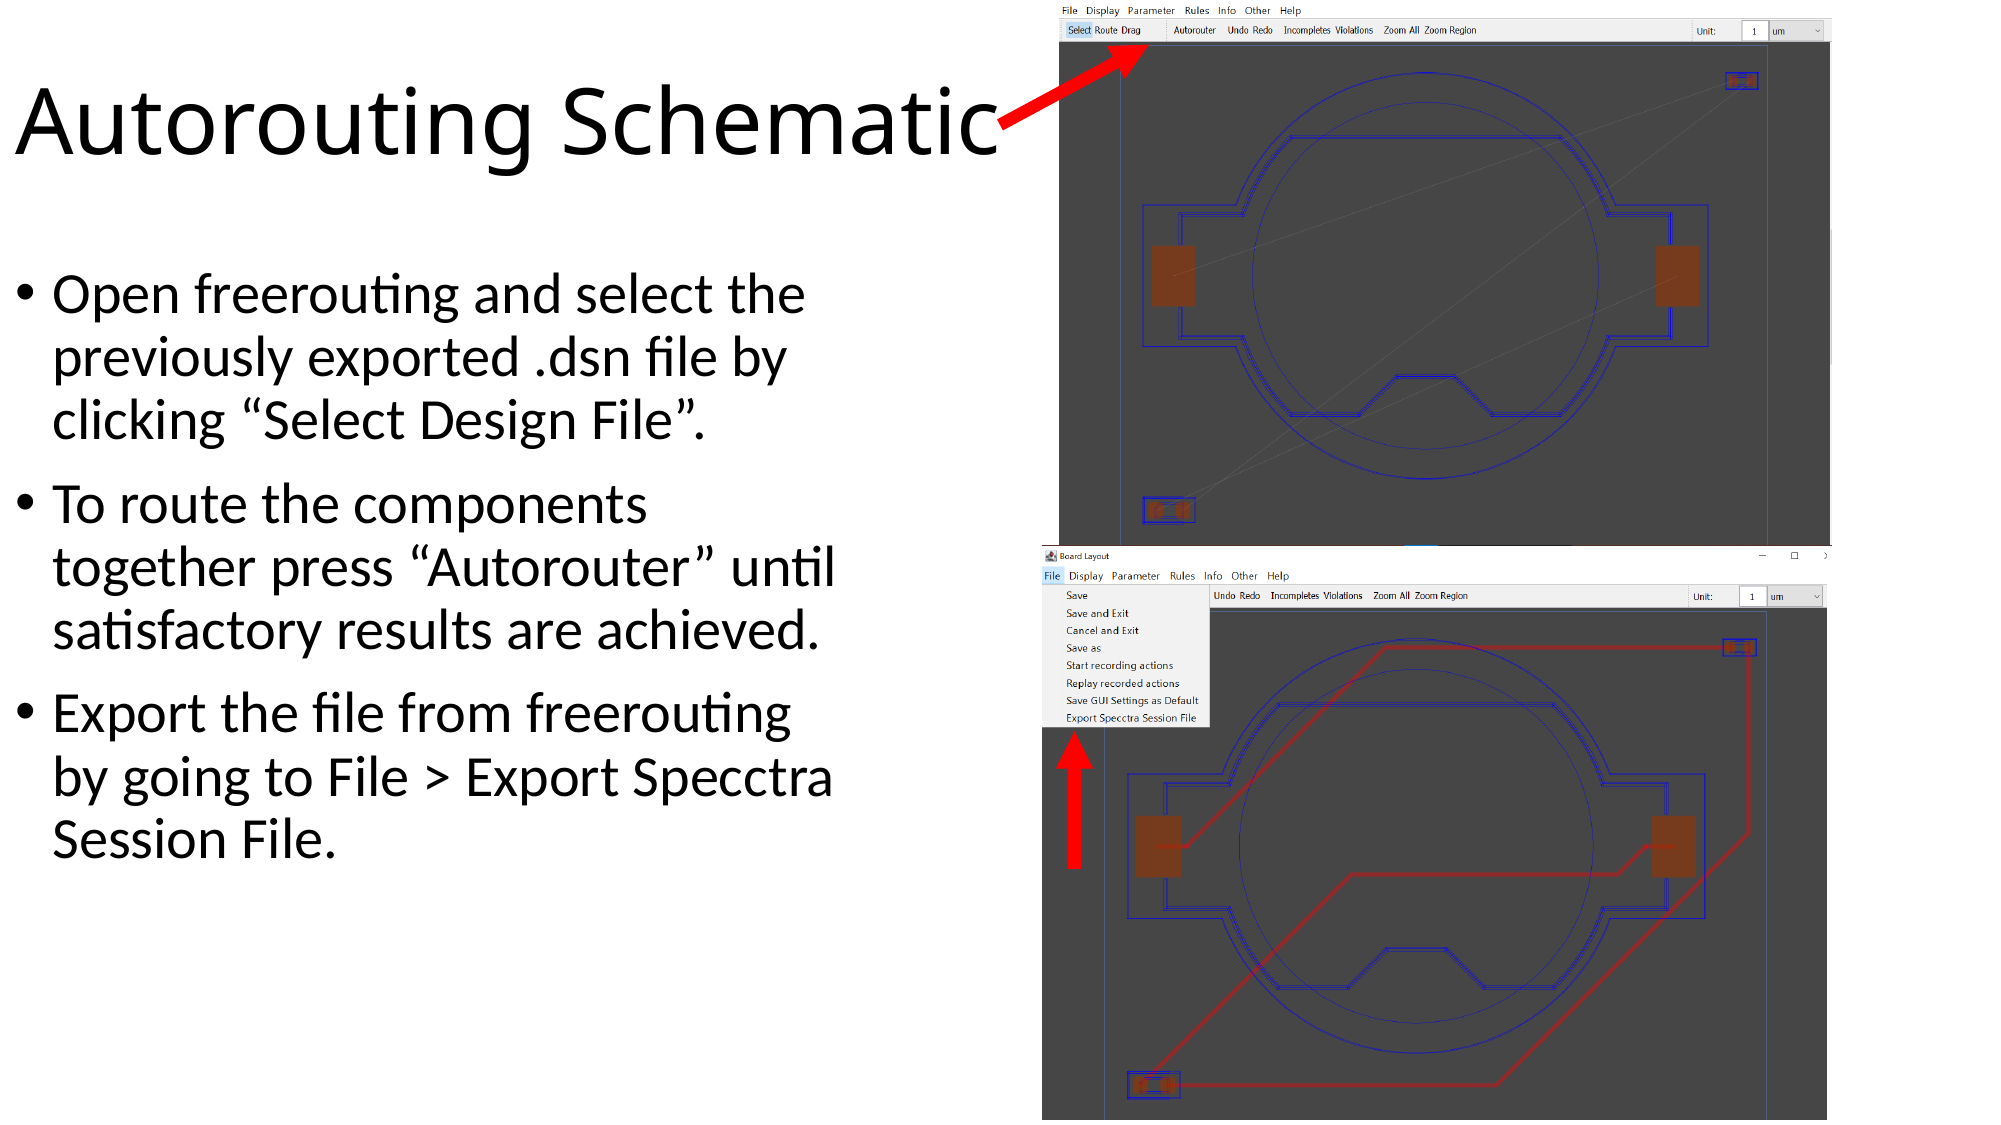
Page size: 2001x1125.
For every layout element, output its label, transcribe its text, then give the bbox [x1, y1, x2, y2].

list Open freerouting and select the previously exported .dsn file by clicking “Select Design File”. To route the components together press “Autorouter” until satisfactory results are achieved. Export the file from freerouting by going to File > Export Specctra Session File. [0, 255, 863, 970]
title Autorouting Schematic [0, 16, 1059, 234]
picture [1042, 0, 1832, 1121]
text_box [999, 44, 1149, 125]
